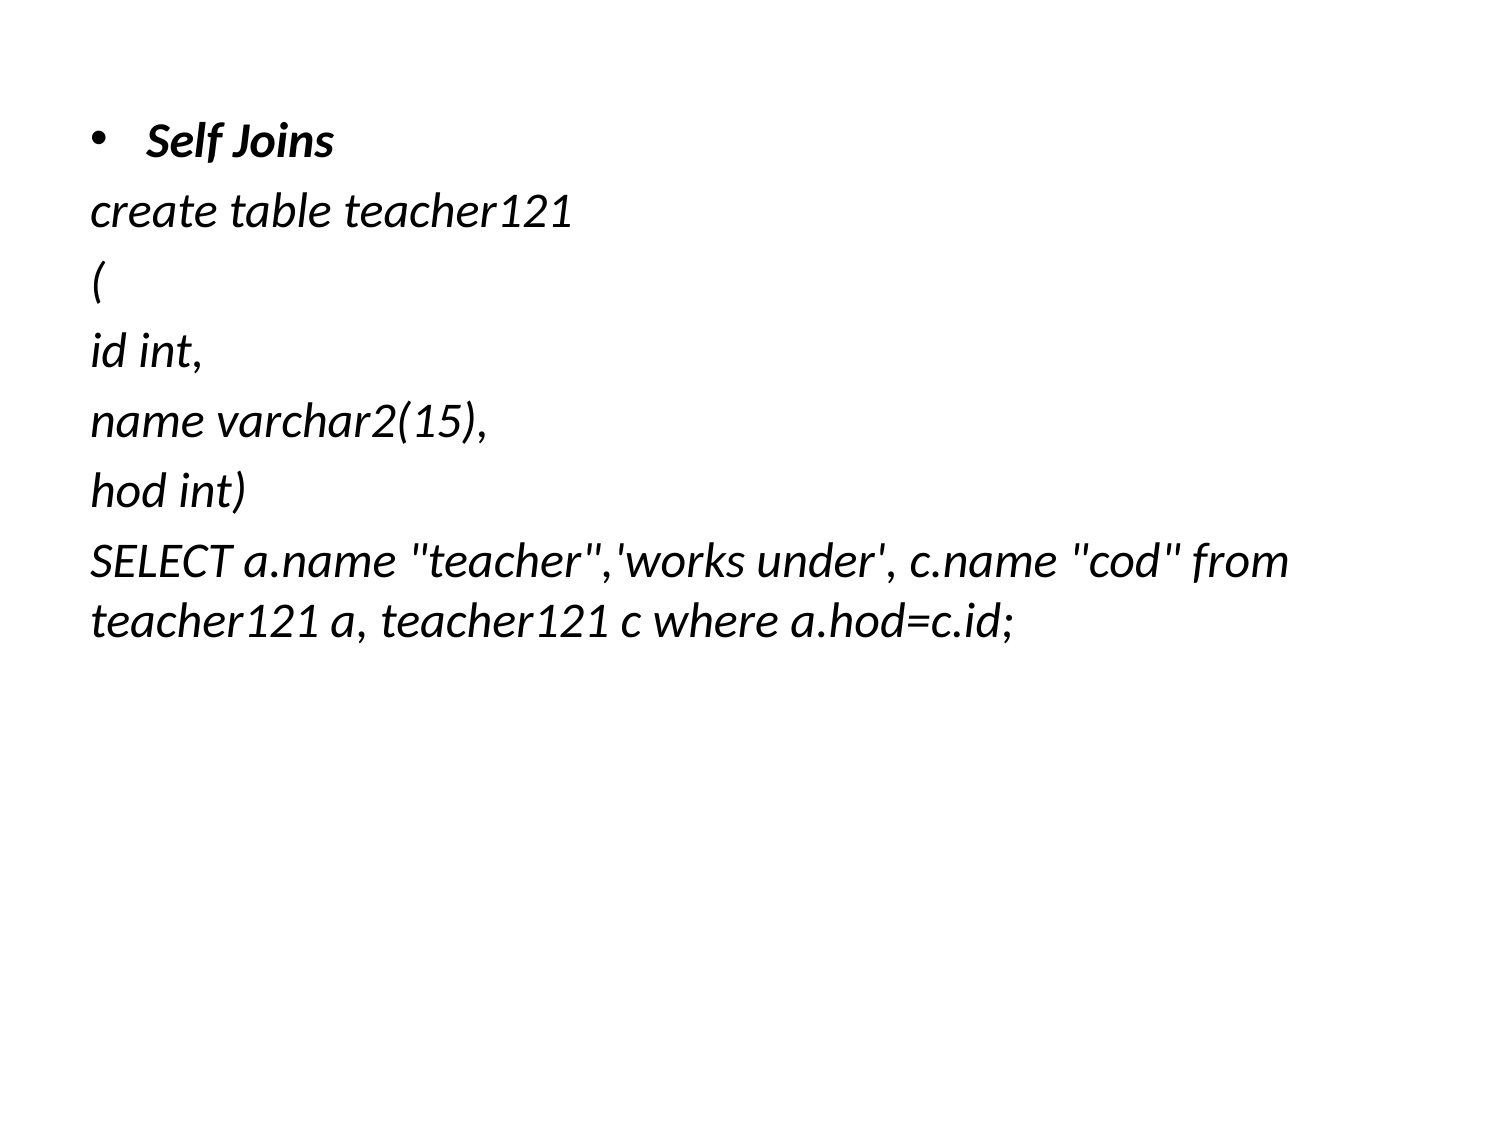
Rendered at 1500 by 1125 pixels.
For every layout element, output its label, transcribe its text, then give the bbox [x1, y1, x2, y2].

list Self Joins create table teacher121 ( id int, name varchar2(15), hod int) SELECT a.name "teacher",'works under', c.name "cod" from teacher121 a, teacher121 c where a.hod=c.id; [75, 99, 1425, 843]
